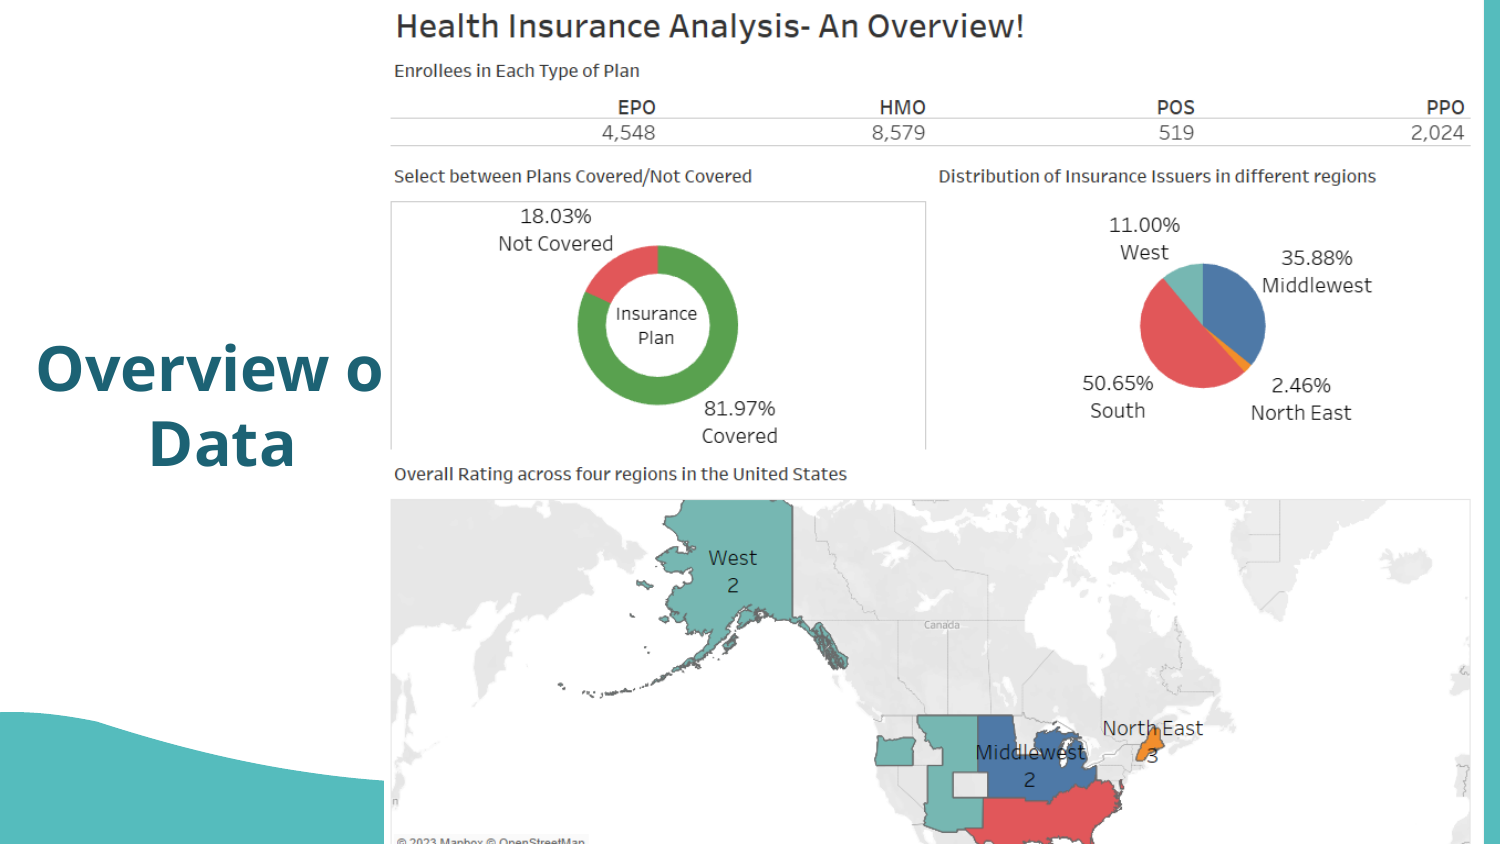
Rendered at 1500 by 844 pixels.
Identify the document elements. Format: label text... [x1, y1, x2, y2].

title Overview of Data [16, 317, 379, 413]
picture [384, 0, 1485, 844]
